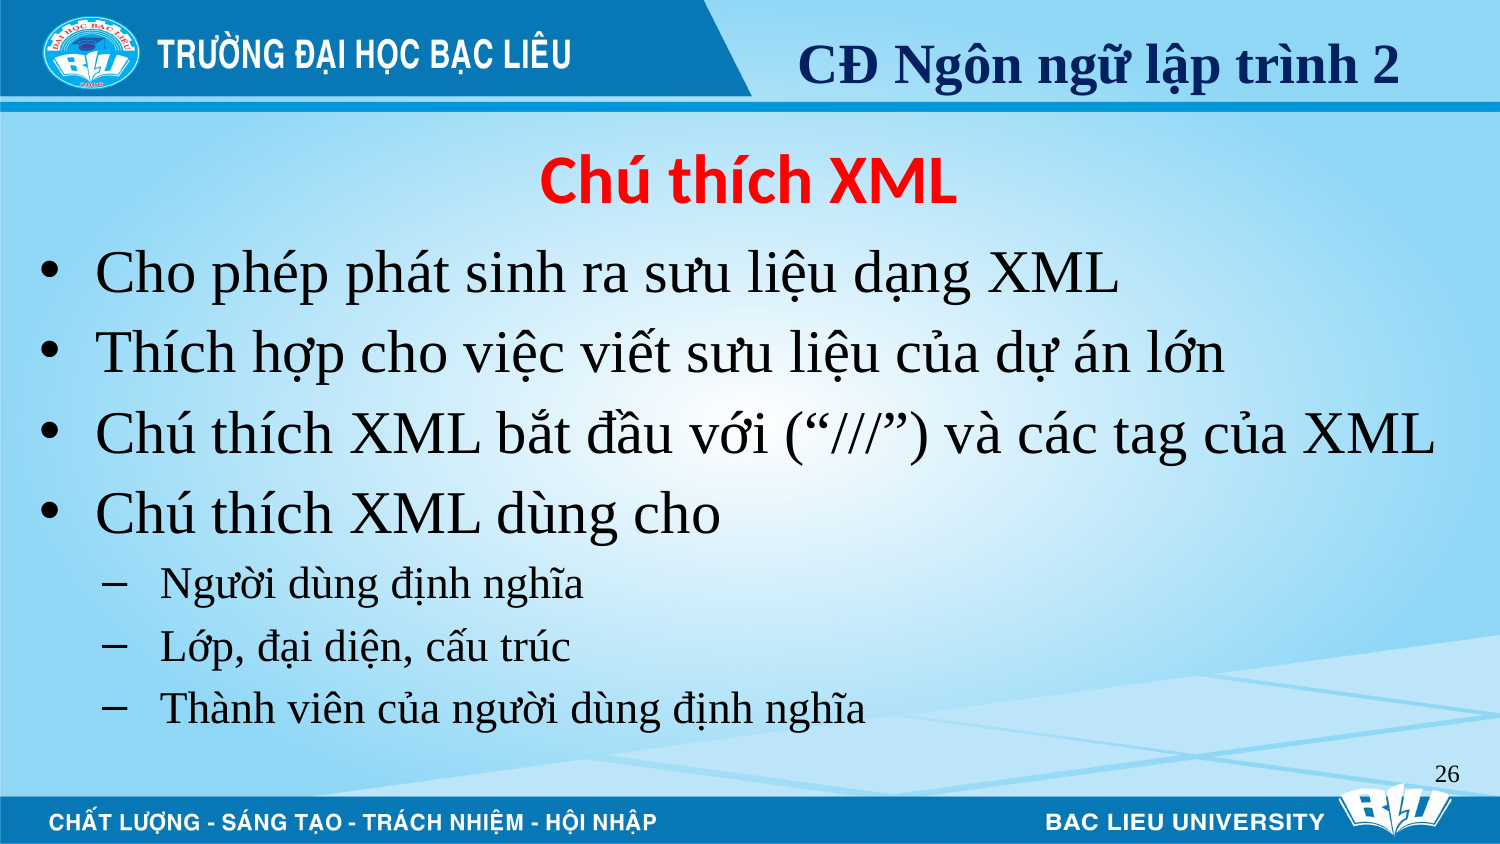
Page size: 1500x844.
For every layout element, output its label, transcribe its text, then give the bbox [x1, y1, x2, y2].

slide_number 26 [1125, 750, 1475, 795]
list Cho phép phát sinh ra sưu liệu dạng XML Thích hợp cho việc viết sưu liệu của dự án lớn Chú thích XML bắt đầu với (“///”) và các tag của XML Chú thích XML dùng cho Người dùng định nghĩa Lớp, đại diện, cấu trúc Thành viên của người dùng định nghĩa [24, 224, 1475, 750]
title Chú thích XML [24, 125, 1475, 224]
picture [0, 112, 1500, 844]
picture [0, 0, 1500, 101]
